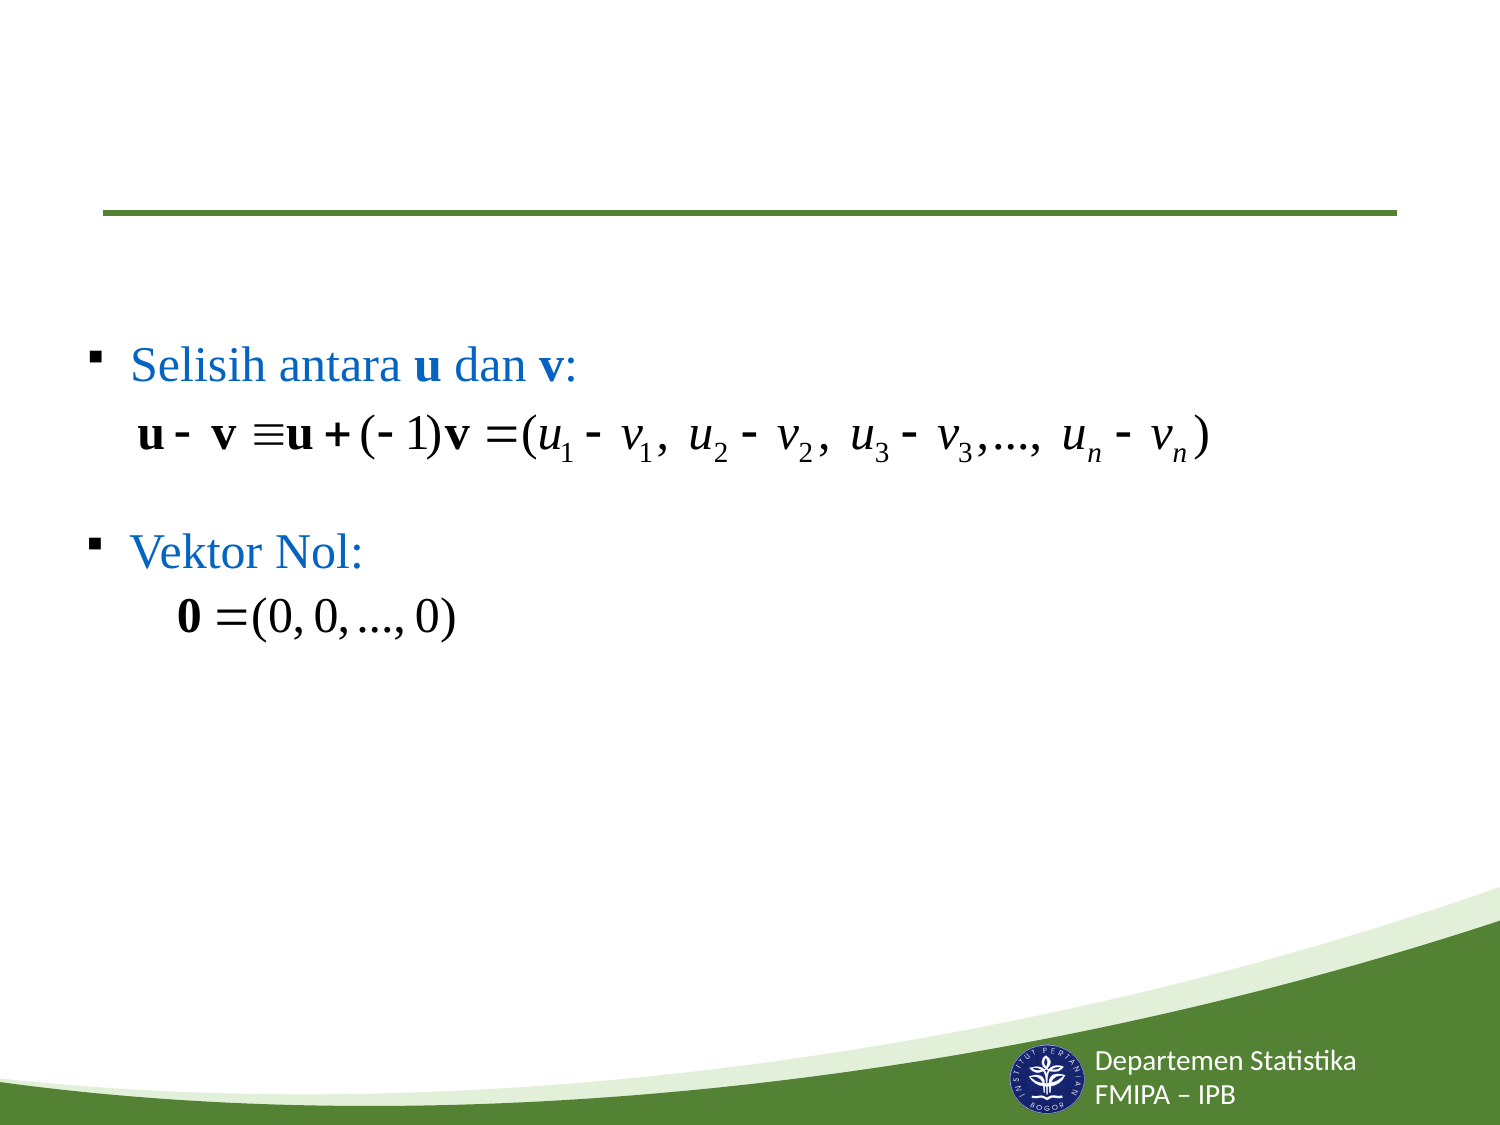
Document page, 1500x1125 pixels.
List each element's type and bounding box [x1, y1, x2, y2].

text_box [70, 511, 466, 654]
picture [1009, 1044, 1085, 1114]
text_box [70, 324, 1219, 475]
